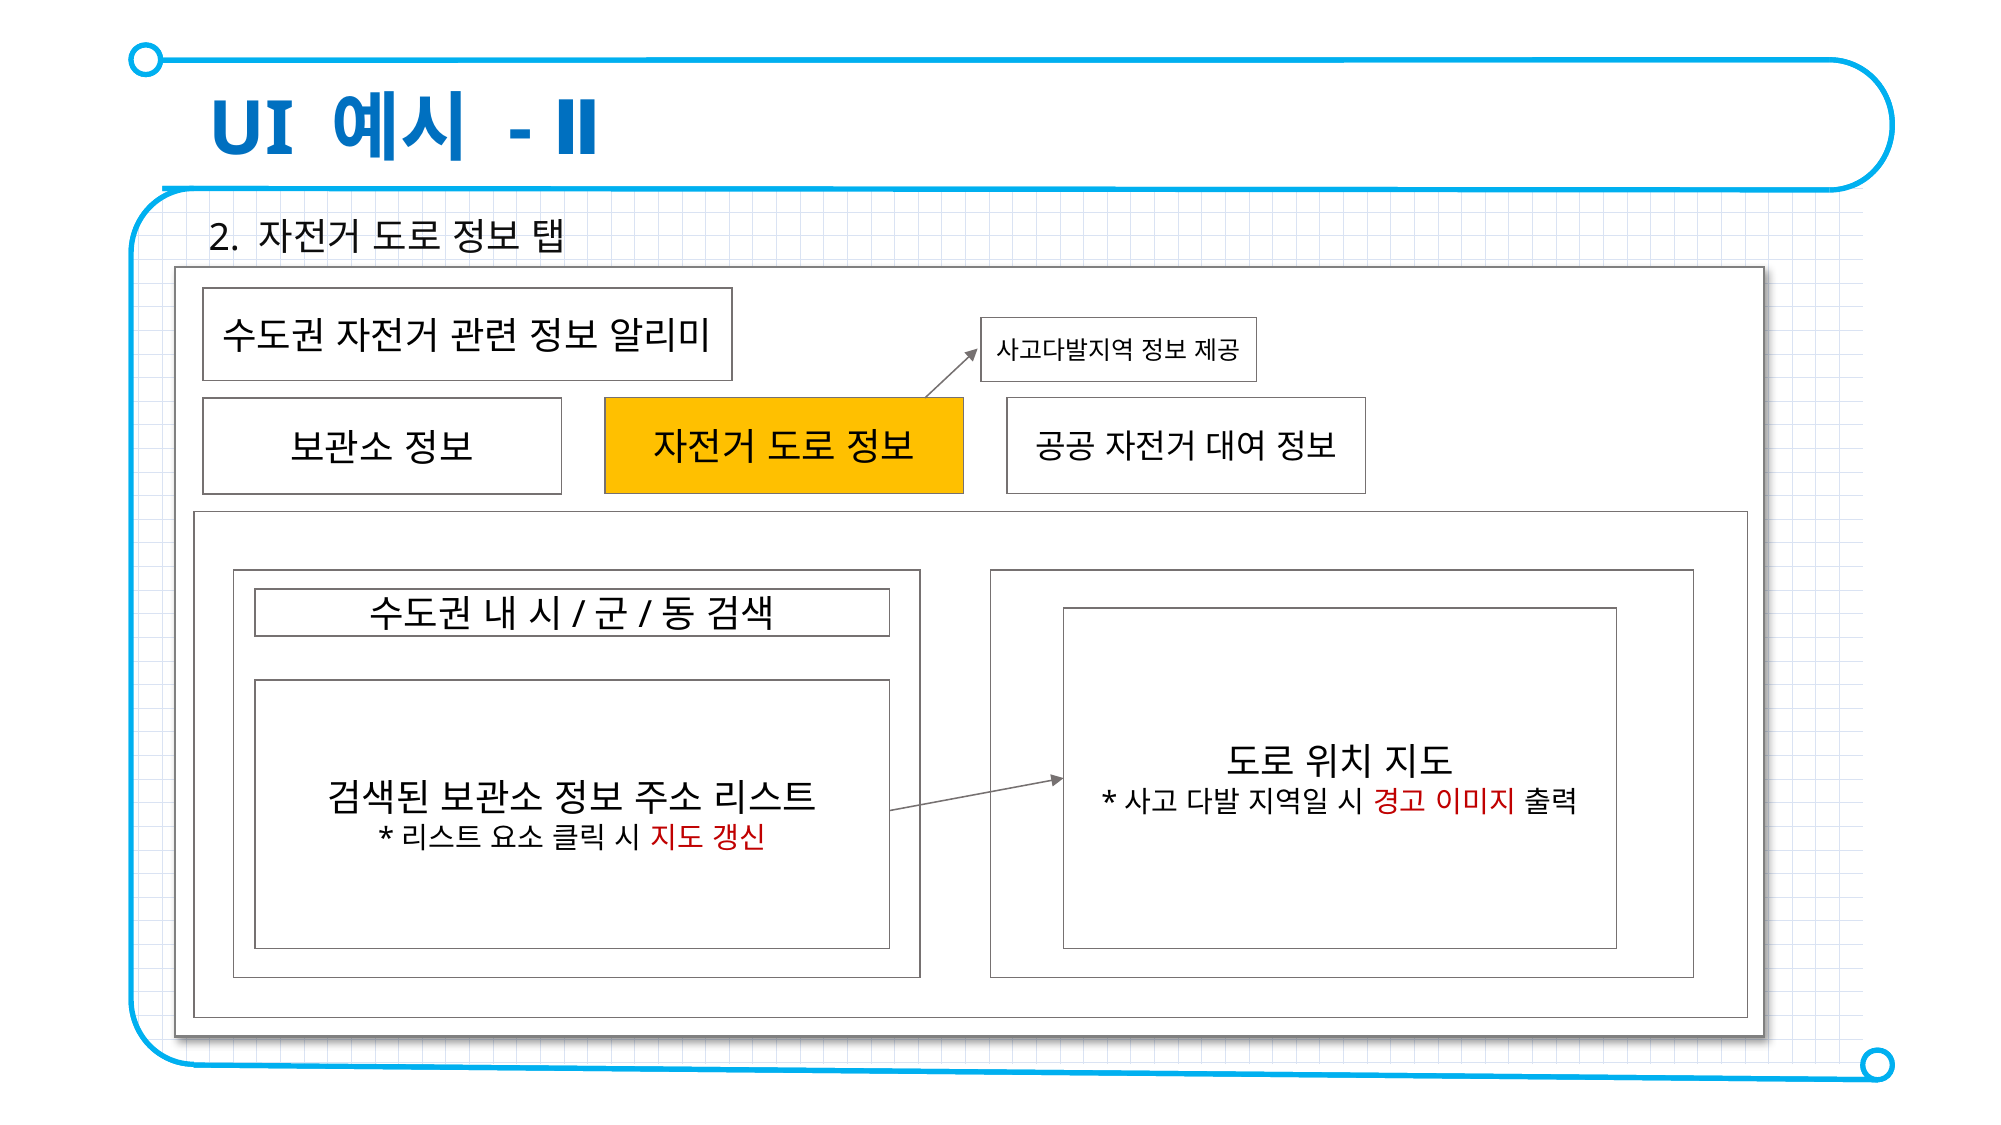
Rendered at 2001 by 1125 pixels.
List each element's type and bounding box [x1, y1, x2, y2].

text_box [924, 348, 978, 399]
text_box [889, 778, 1064, 811]
text_box [131, 44, 1893, 1080]
